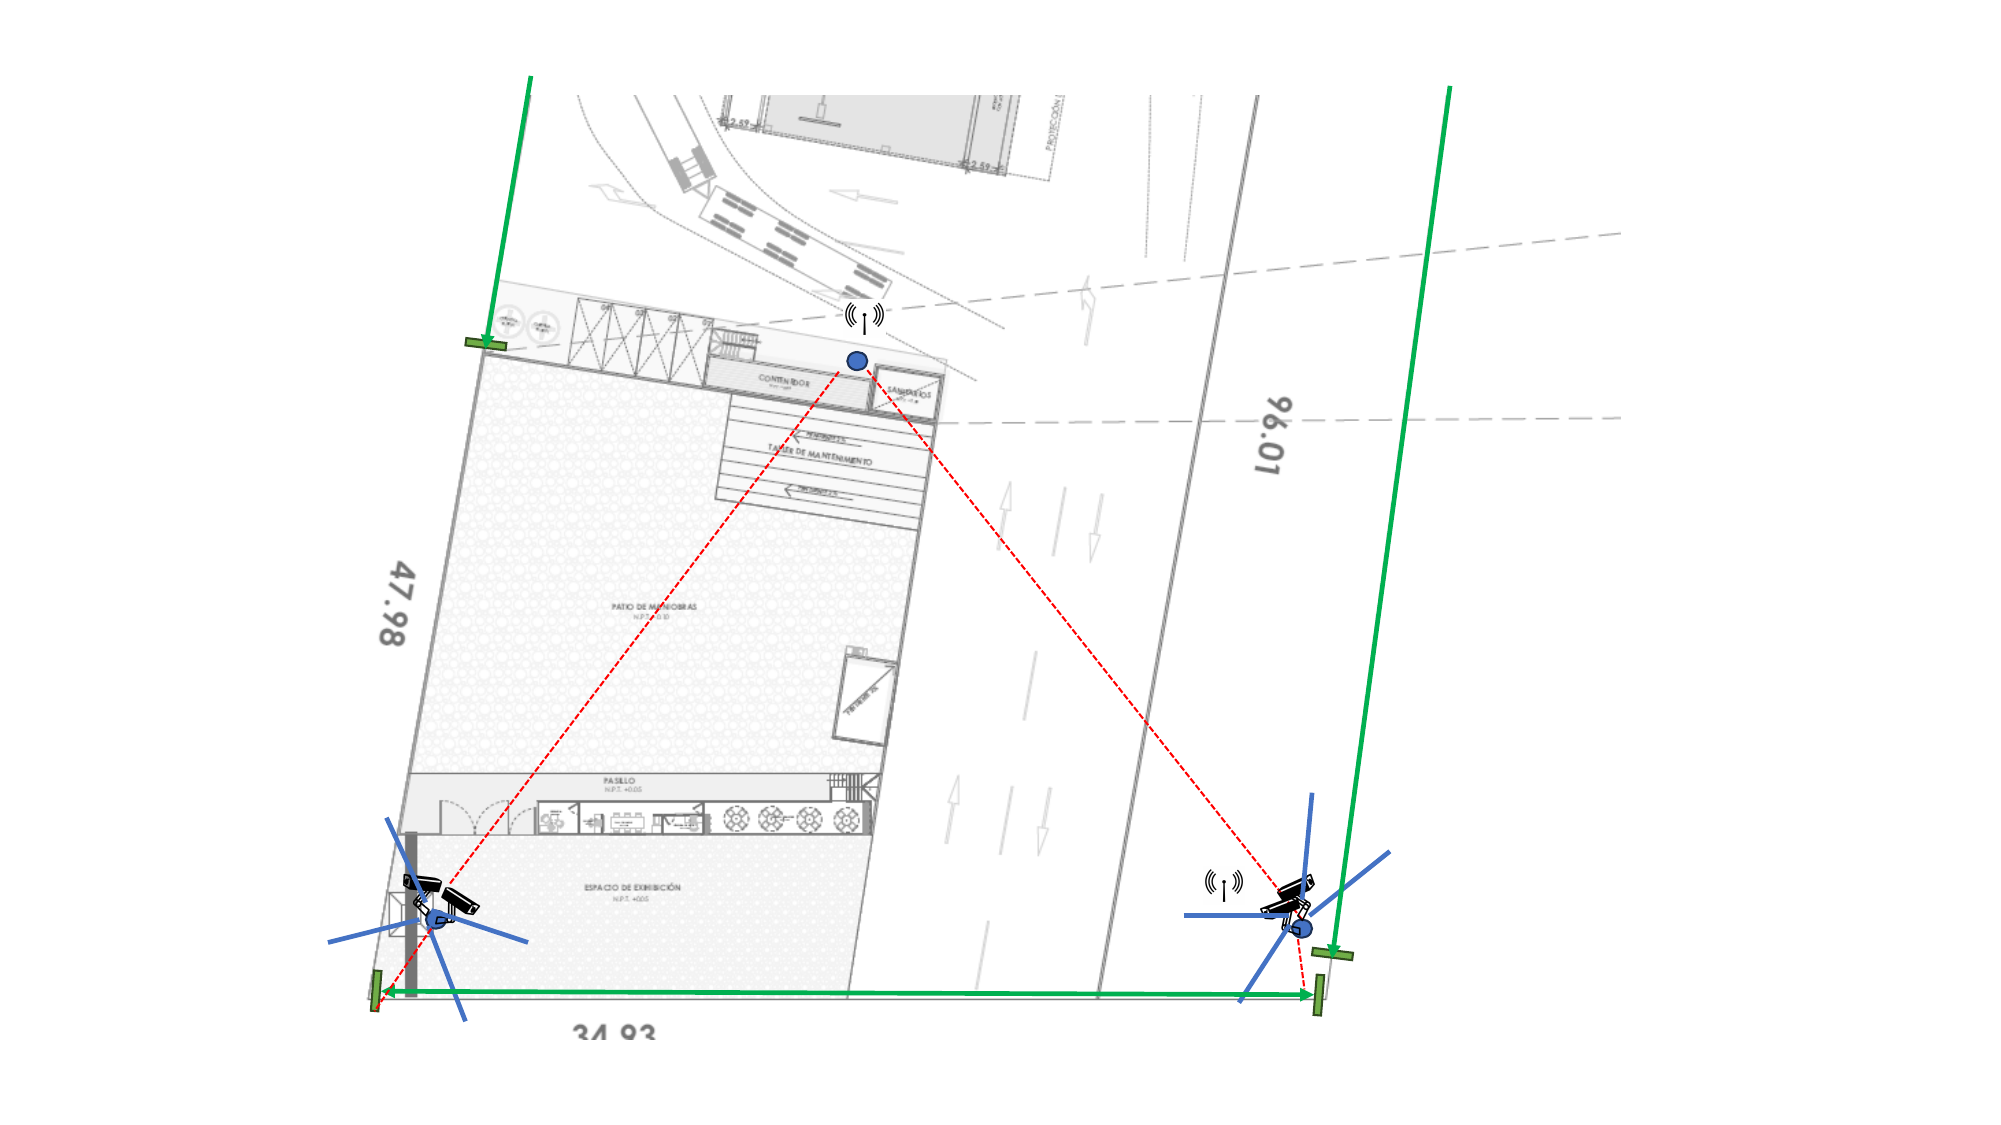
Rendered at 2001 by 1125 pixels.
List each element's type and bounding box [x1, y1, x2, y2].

text_box [1302, 792, 1313, 900]
text_box [432, 943, 466, 991]
picture [1203, 866, 1245, 905]
text_box [1297, 939, 1305, 990]
text_box [1332, 85, 1451, 958]
picture [308, 95, 1620, 1040]
text_box [1238, 995, 1290, 1003]
text_box [485, 75, 531, 348]
text_box [386, 817, 426, 903]
text_box [432, 991, 1316, 995]
text_box [1309, 851, 1332, 916]
text_box [1238, 924, 1290, 991]
text_box [428, 995, 466, 1022]
text_box [327, 919, 420, 943]
text_box [431, 910, 529, 943]
text_box [374, 928, 432, 1011]
text_box [450, 370, 840, 884]
text_box [867, 370, 1303, 920]
